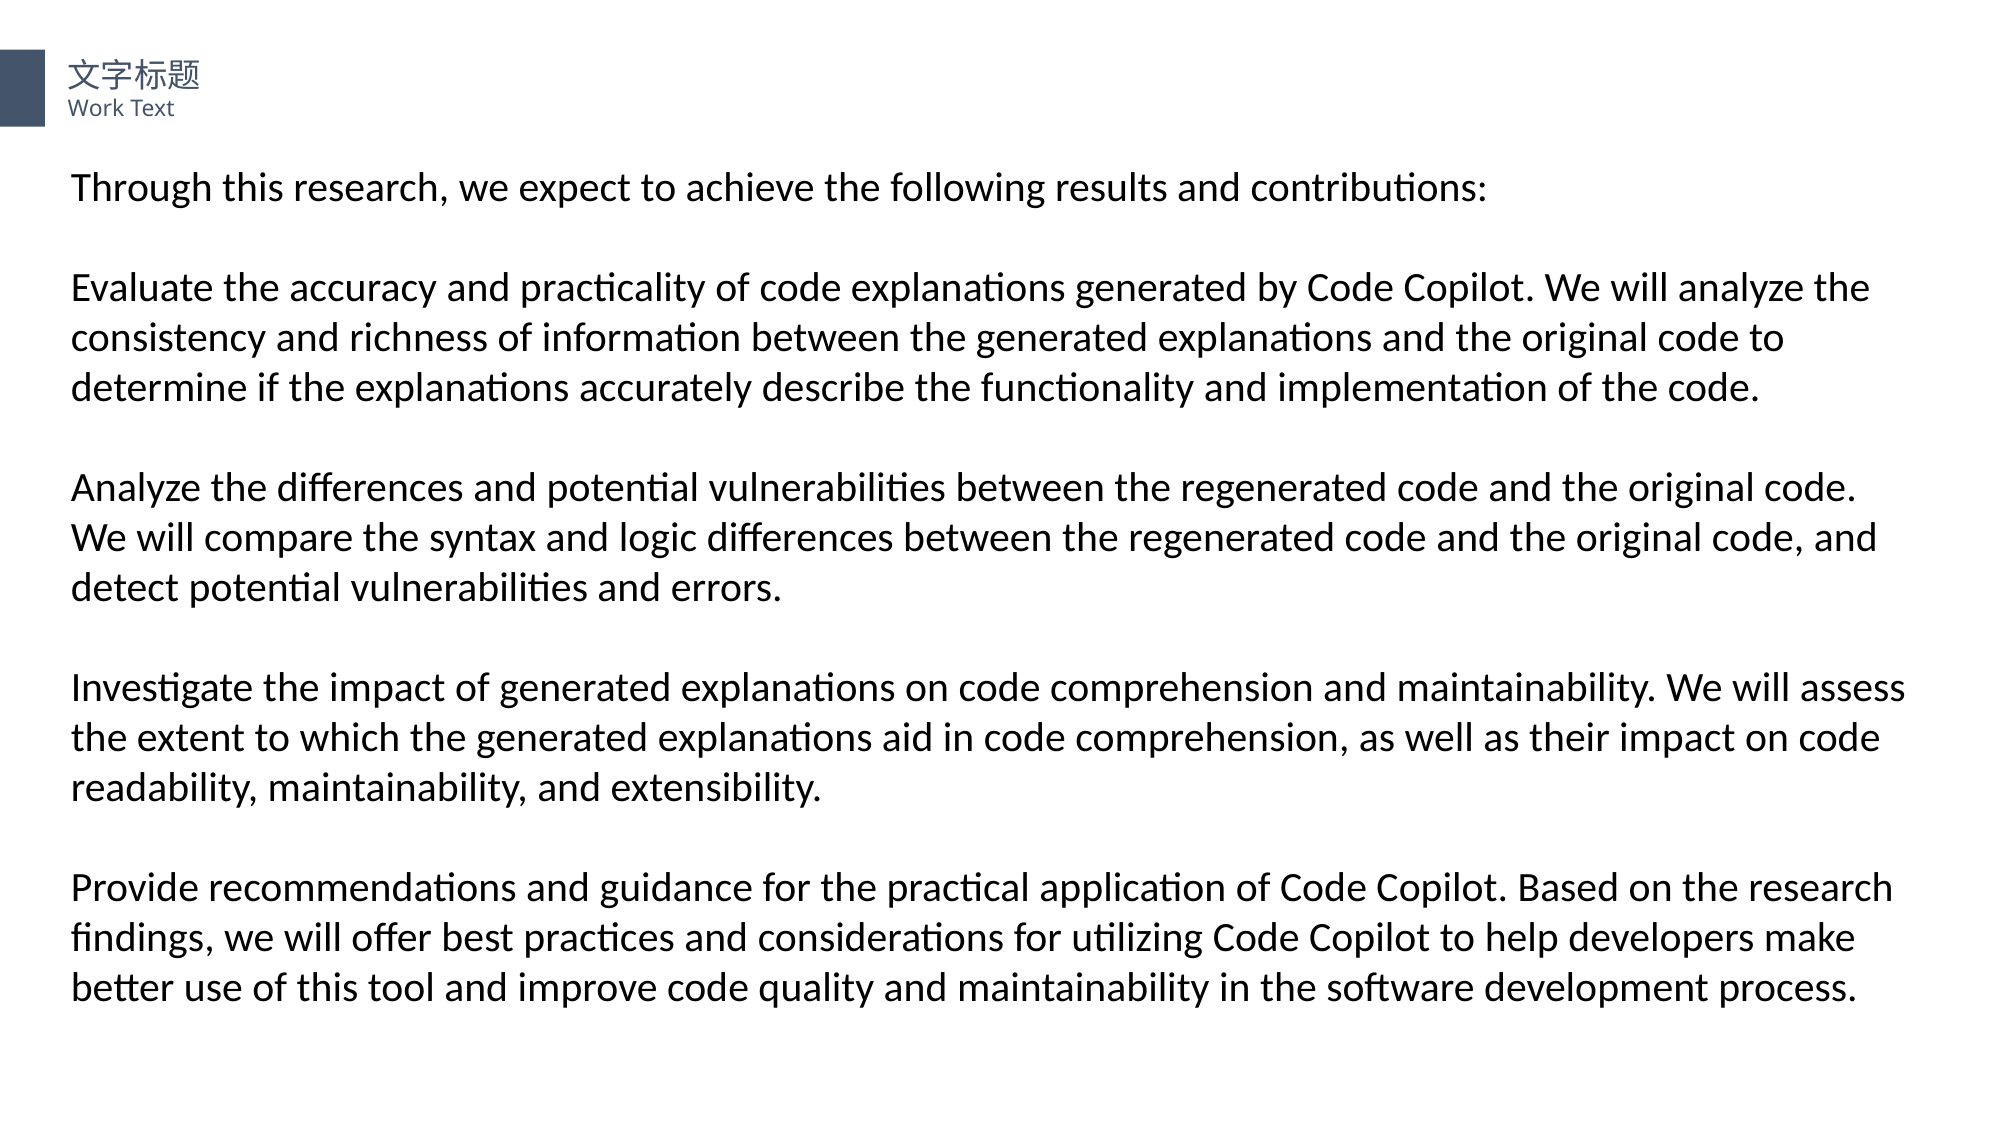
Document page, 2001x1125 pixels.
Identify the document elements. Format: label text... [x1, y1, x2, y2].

text_box Through this research, we expect to achieve the following results and contributions: Evaluate the accuracy and practicality of code explanations generated by Code Copilot. We will analyze the consistency and richness of information between the generated explanations and the original code to determine if the explanations accurately describe the functionality and implementation of the code. Analyze the differences and potential vulnerabilities between the regenerated code and the original code. We will compare the syntax and logic differences between the regenerated code and the original code, and detect potential vulnerabilities and errors. Investigate the impact of generated explanations on code comprehension and maintainability. We will assess the extent to which the generated explanations aid in code comprehension, as well as their impact on code readability, maintainability, and extensibility. Provide recommendations and guidance for the practical application of Code Copilot. Based on the research findings, we will offer best practices and considerations for utilizing Code Copilot to help developers make better use of this tool and improve code quality and maintainability in the software development process. [56, 152, 1934, 1018]
